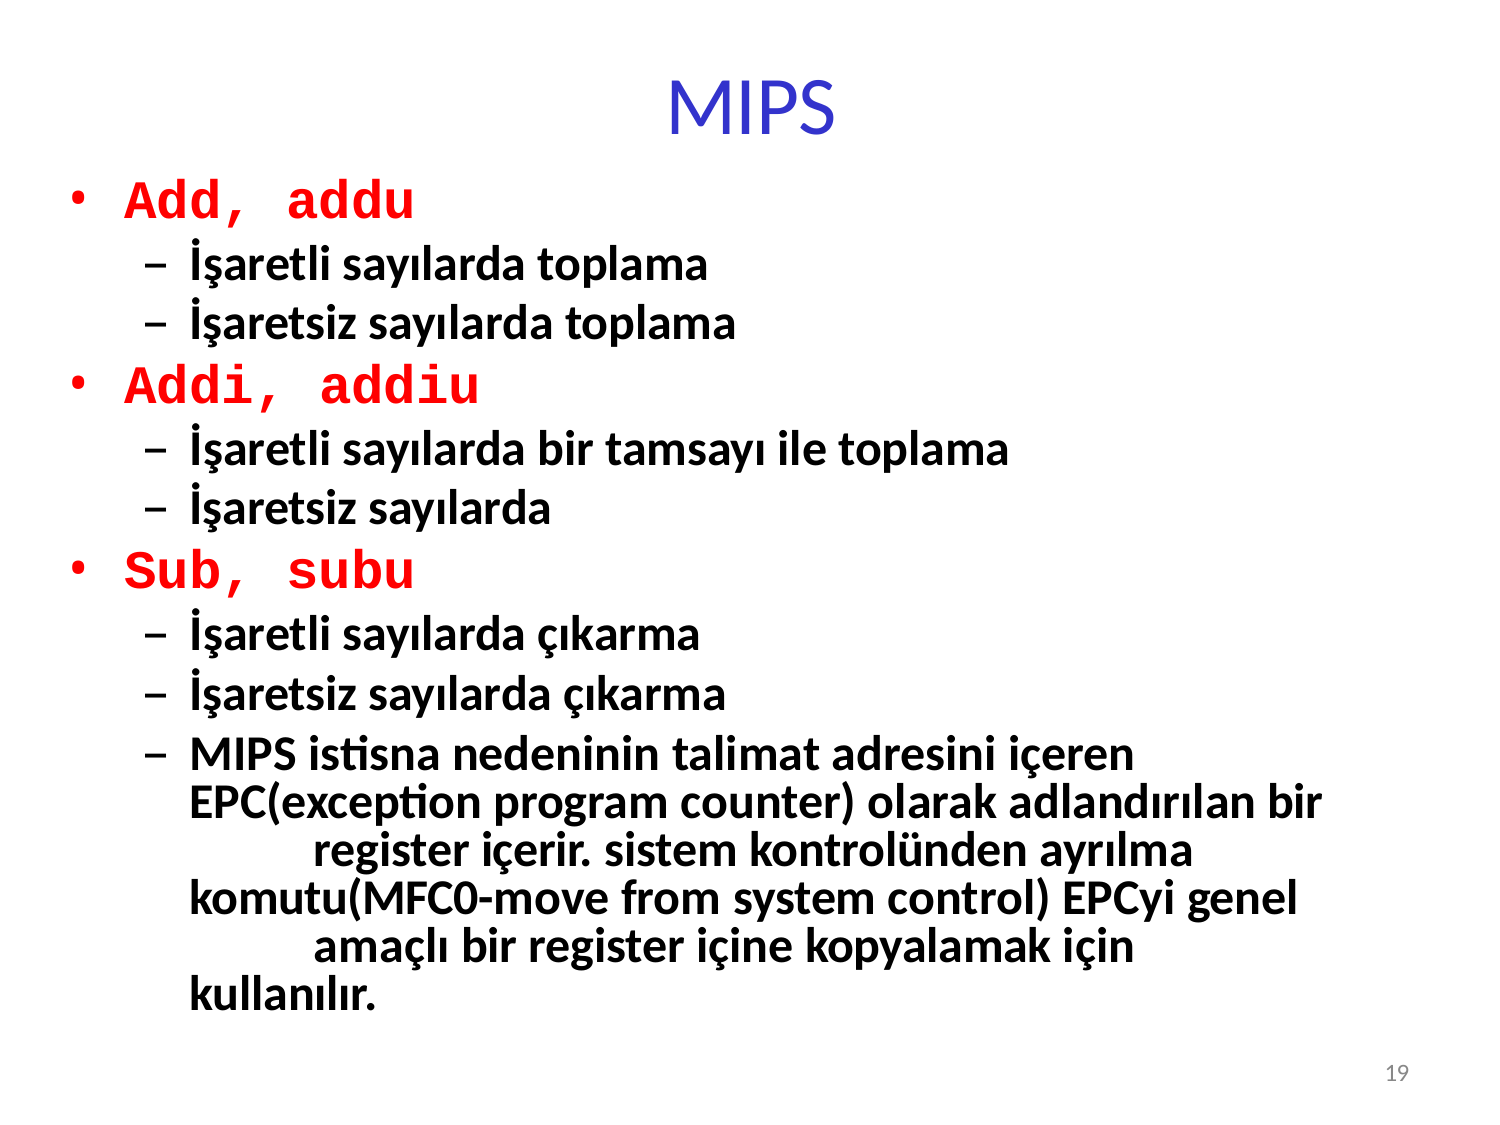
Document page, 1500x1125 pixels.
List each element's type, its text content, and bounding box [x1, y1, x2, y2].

slide_number 19 [1378, 1060, 1419, 1125]
title MIPS [662, 49, 841, 161]
text_box Add, addu İşaretli sayılarda toplama İşaretsiz sayılarda toplama Addi, addiu İşaretli sayılarda bir tamsayı ile toplama İşaretsiz sayılarda Sub, subu İşaretli sayılarda çıkarma İşaretsiz sayılarda çıkarma MIPS istisna nedeninin talimat adresini içeren EPC(exception program counter) olarak adlandırılan bir register içerir. sistem kontrolünden ayrılma komutu(MFC0-move from system control) EPCyi genel amaçlı bir register içine kopyalamak için kullanılır. [66, 161, 1330, 1020]
